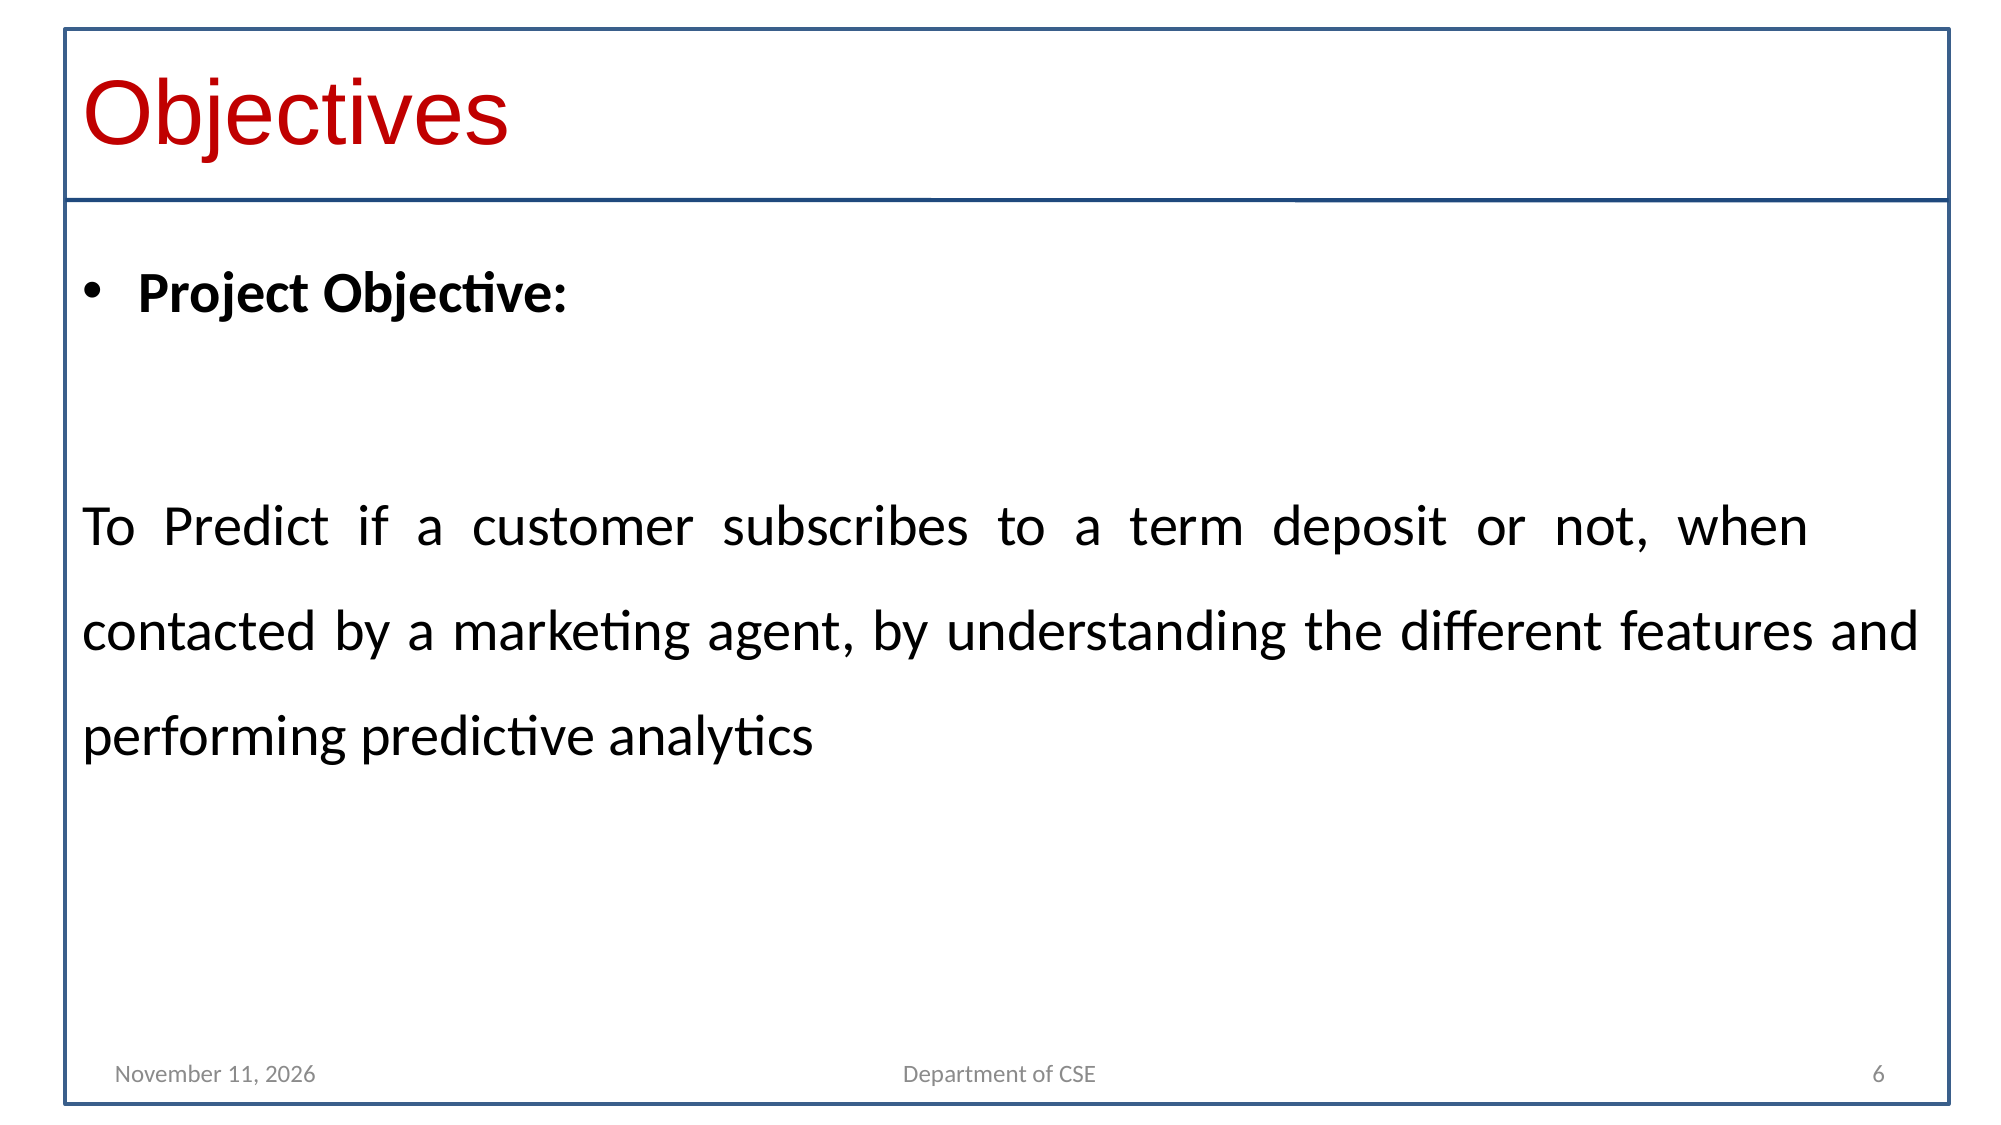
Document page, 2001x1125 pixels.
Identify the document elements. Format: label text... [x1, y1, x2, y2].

title Objectives [67, 22, 1466, 194]
list Project Objective: To Predict if a customer subscribes to a term deposit or not, when contacted by a marketing agent, by understanding the different features and performing predictive analytics [67, 212, 1937, 1043]
slide_number 6 [1433, 1043, 1900, 1103]
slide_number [99, 1043, 567, 1103]
footer Department of CSE [683, 1043, 1317, 1103]
